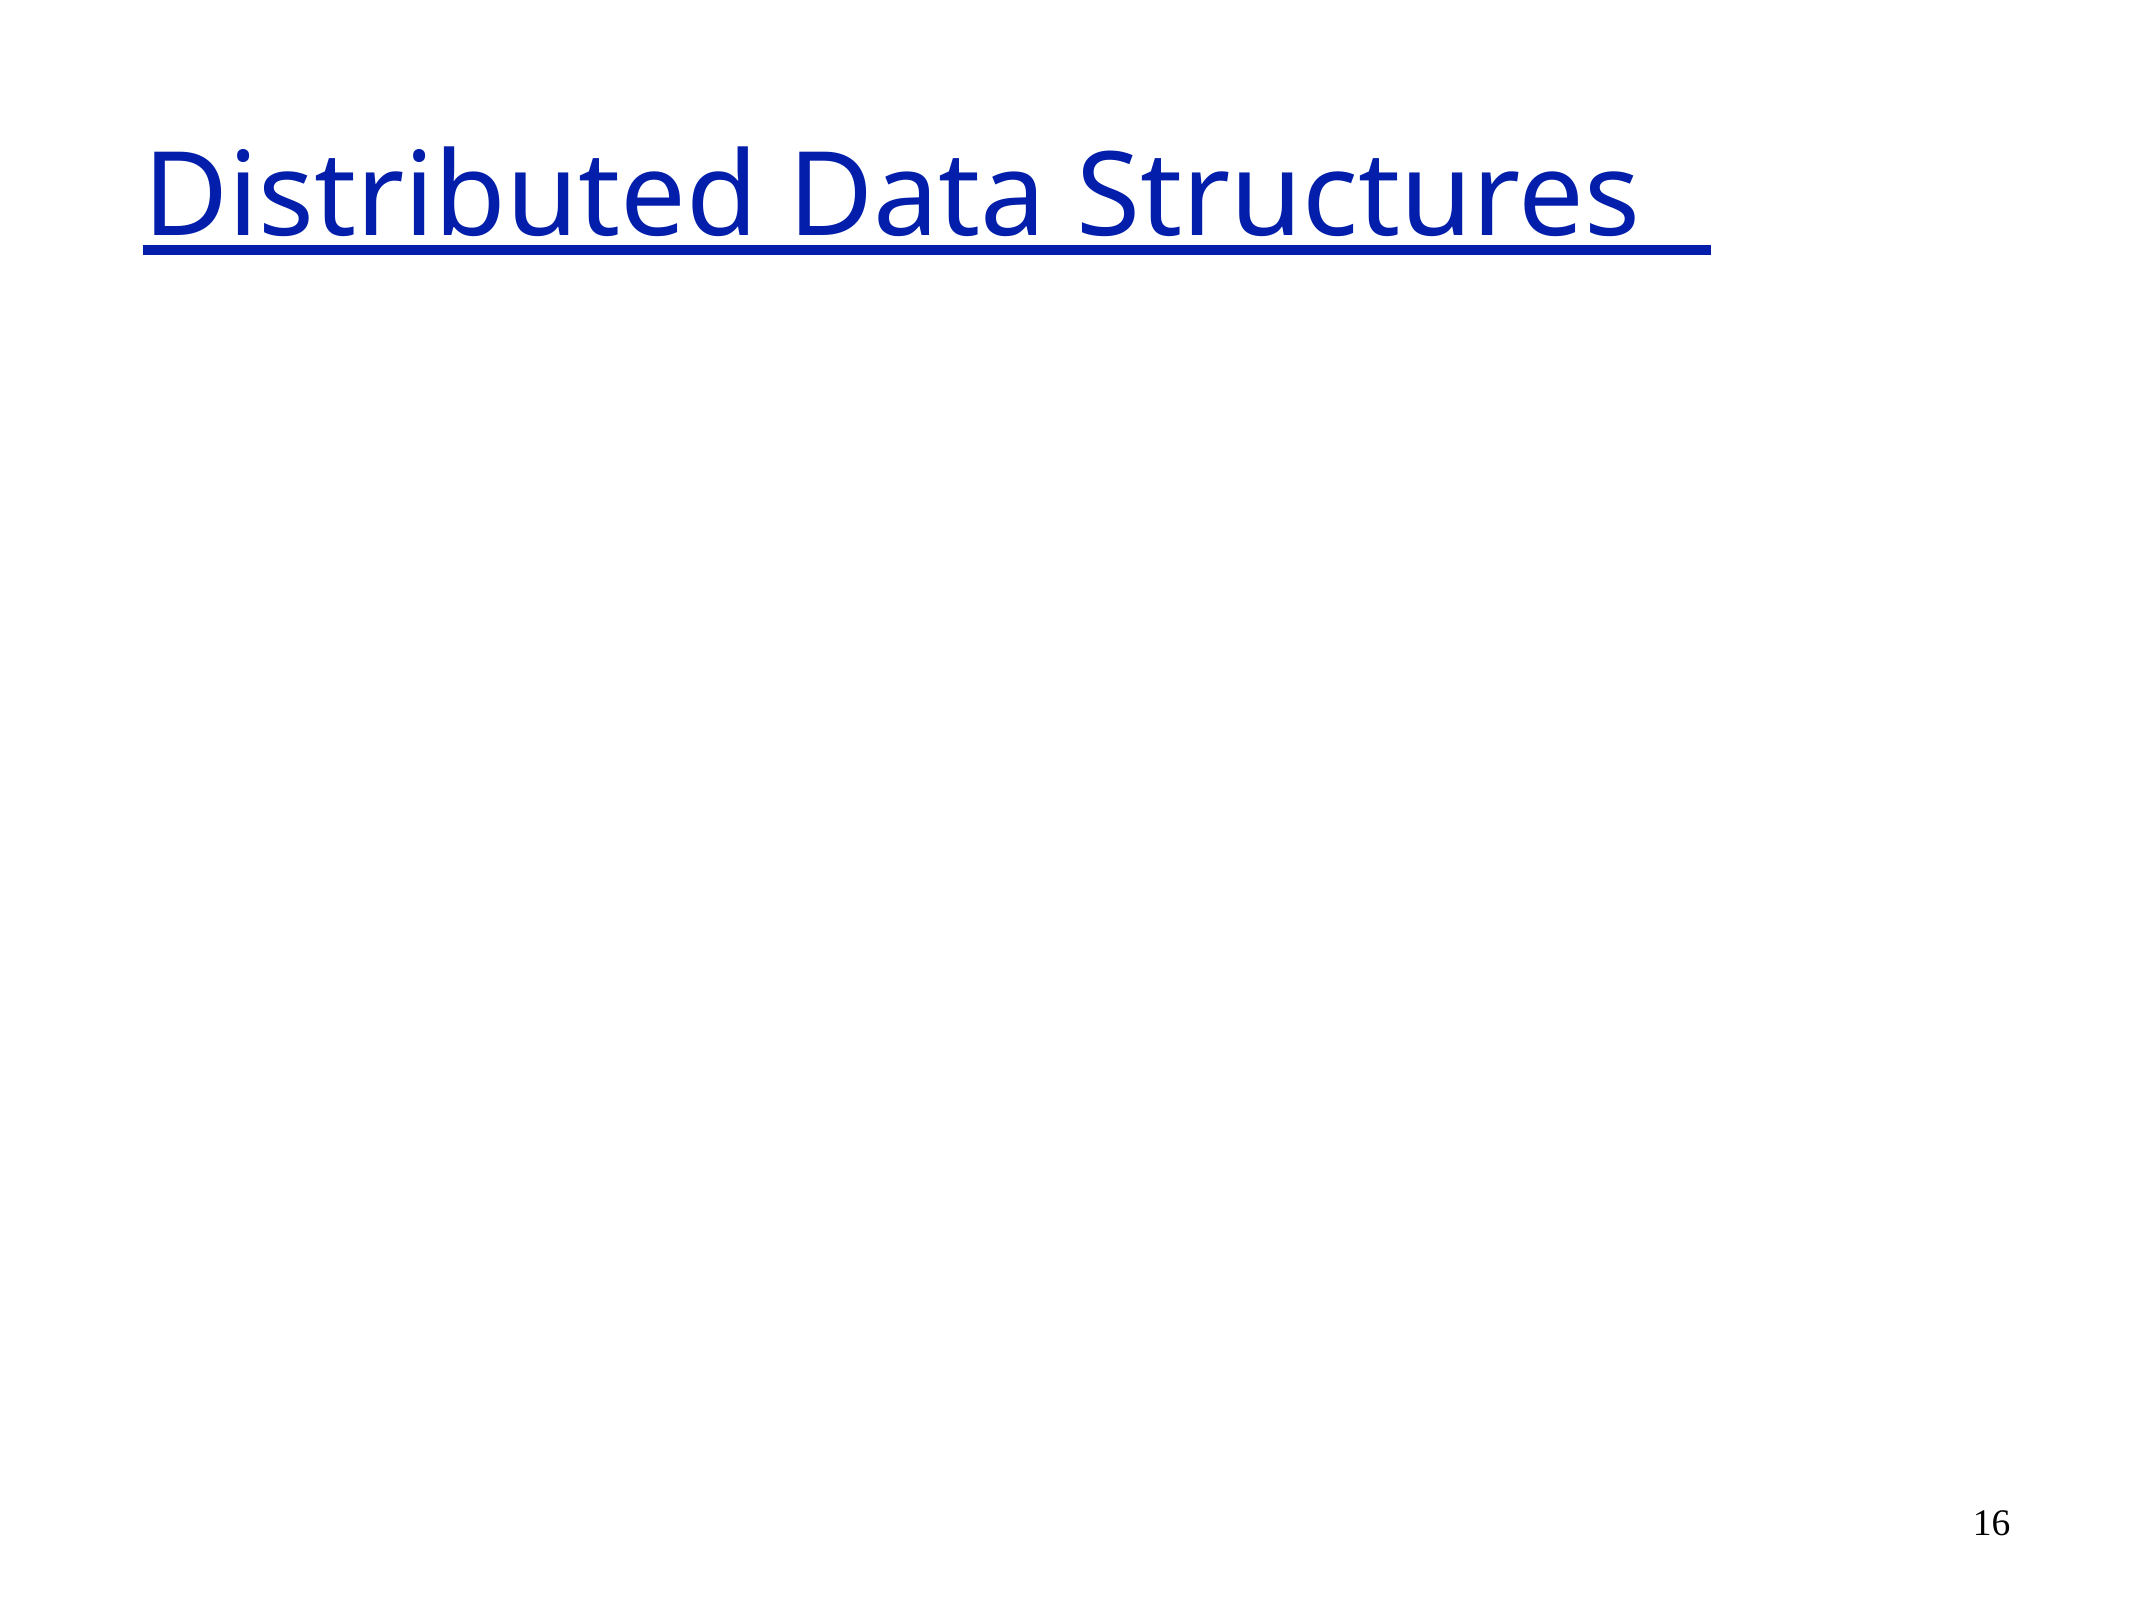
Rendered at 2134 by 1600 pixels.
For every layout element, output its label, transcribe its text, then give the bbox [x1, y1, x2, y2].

title Distributed Data Structures [141, 116, 1714, 386]
text_box 16 [1970, 1499, 2013, 1543]
